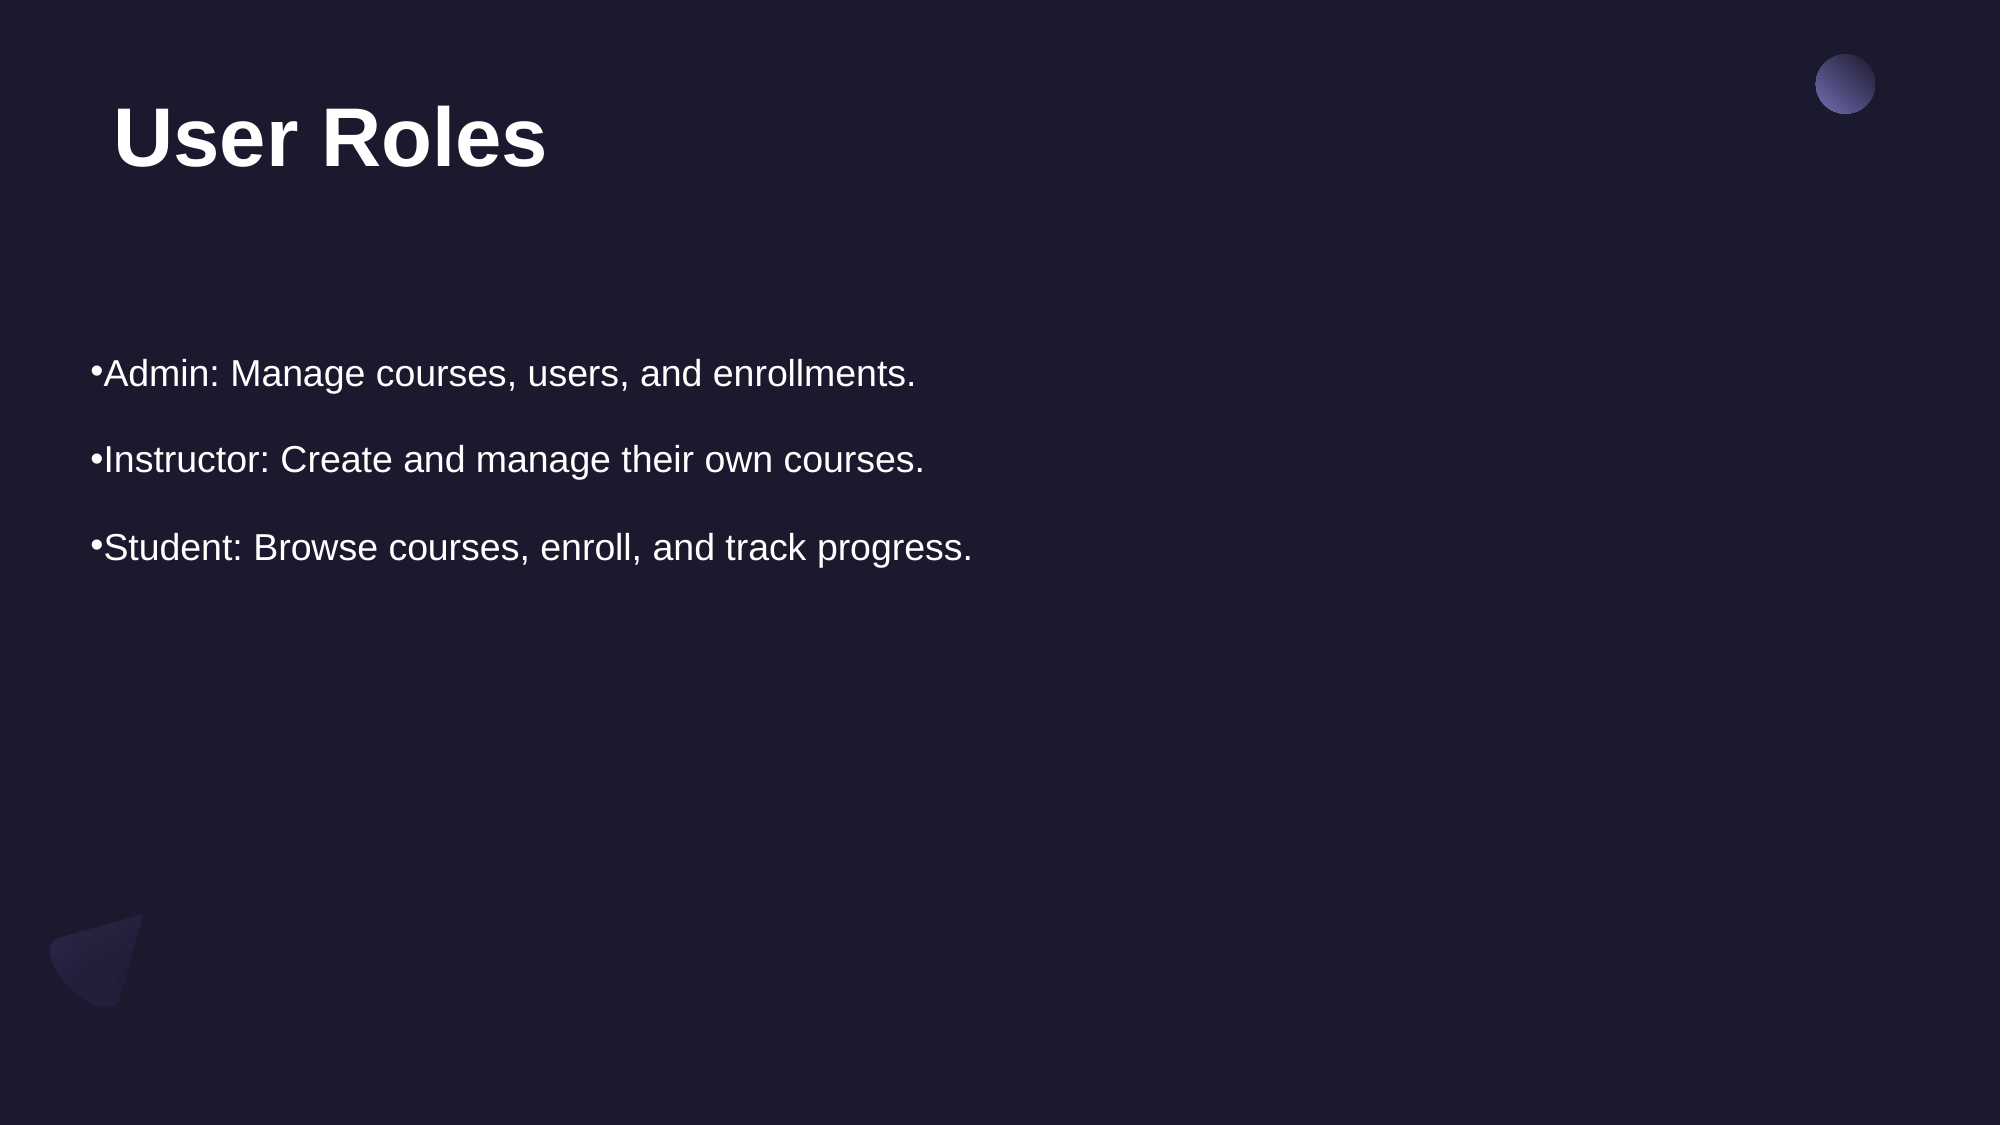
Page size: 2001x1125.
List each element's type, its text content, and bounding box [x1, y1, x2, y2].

list Admin: Manage courses, users, and enrollments. Instructor: Create and manage their own courses. Student: Browse courses, enroll, and track progress. [90, 343, 982, 1000]
title User Roles [90, 83, 1910, 302]
